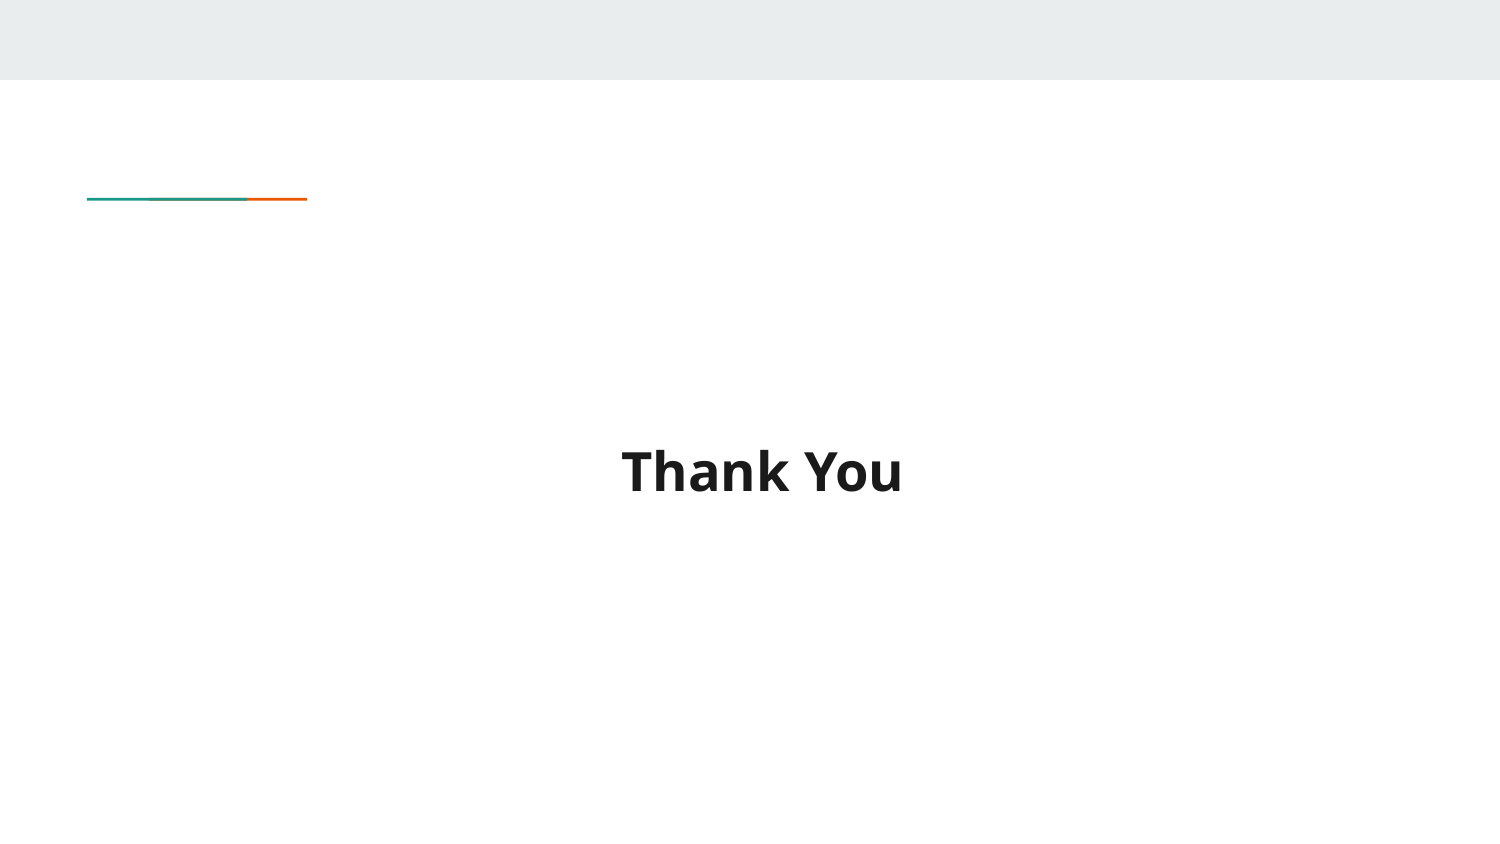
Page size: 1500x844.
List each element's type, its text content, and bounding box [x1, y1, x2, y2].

title Thank You [132, 421, 1394, 510]
